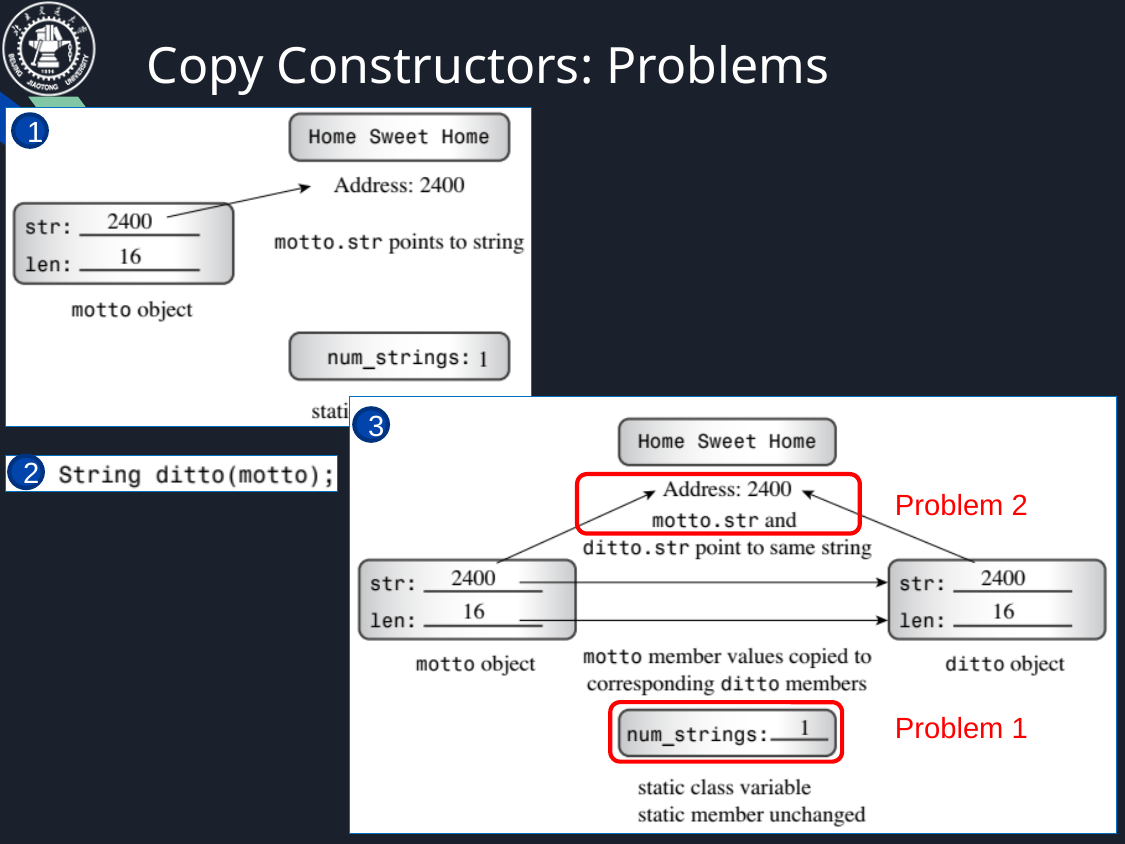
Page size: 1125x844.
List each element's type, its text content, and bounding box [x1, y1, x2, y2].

picture [4, 107, 1117, 835]
picture [4, 455, 338, 492]
picture [0, 0, 100, 97]
title Copy Constructors: Problems [135, 22, 1125, 135]
